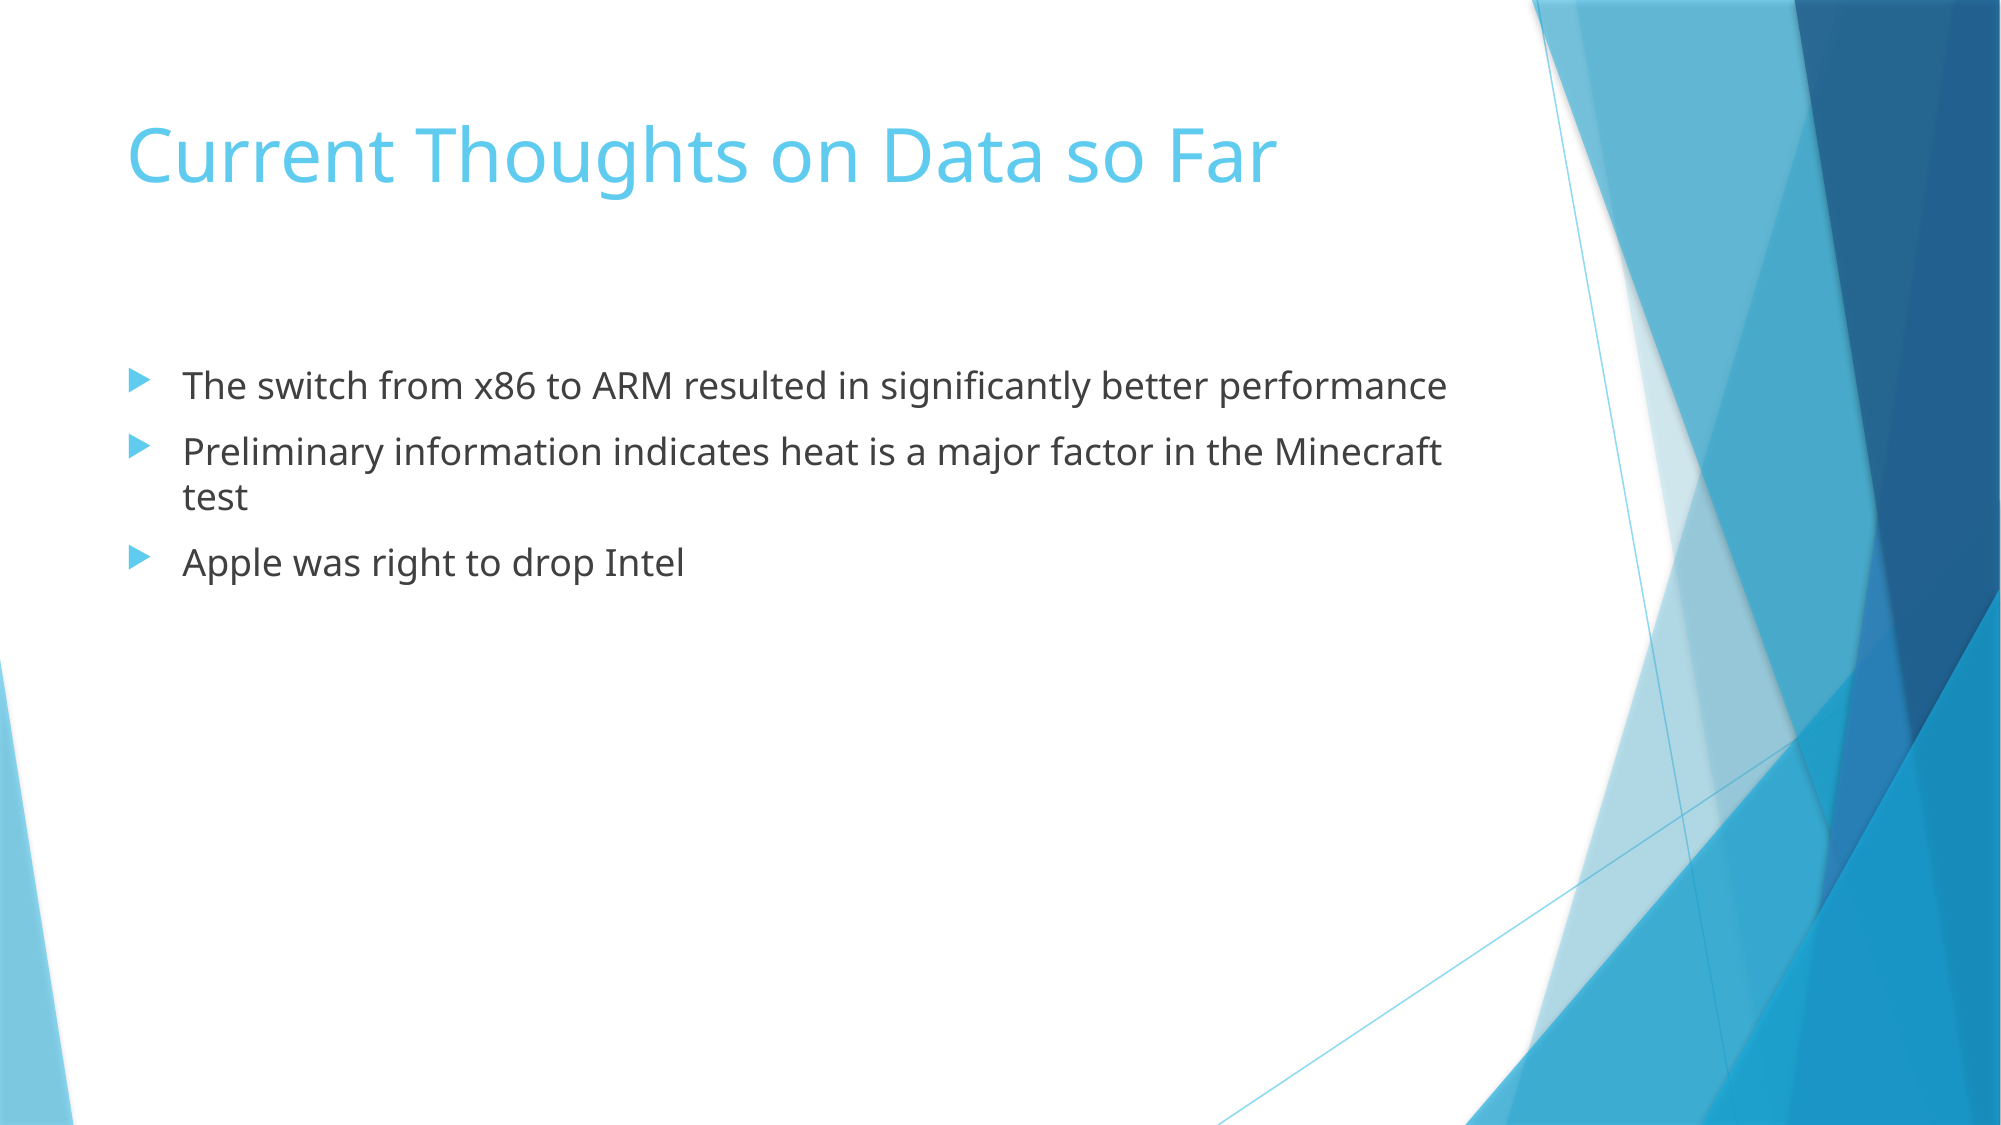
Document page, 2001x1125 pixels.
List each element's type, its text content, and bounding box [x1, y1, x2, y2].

list The switch from x86 to ARM resulted in significantly better performance Preliminary information indicates heat is a major factor in the Minecraft test Apple was right to drop Intel [111, 354, 1522, 992]
title Current Thoughts on Data so Far [111, 99, 1522, 317]
